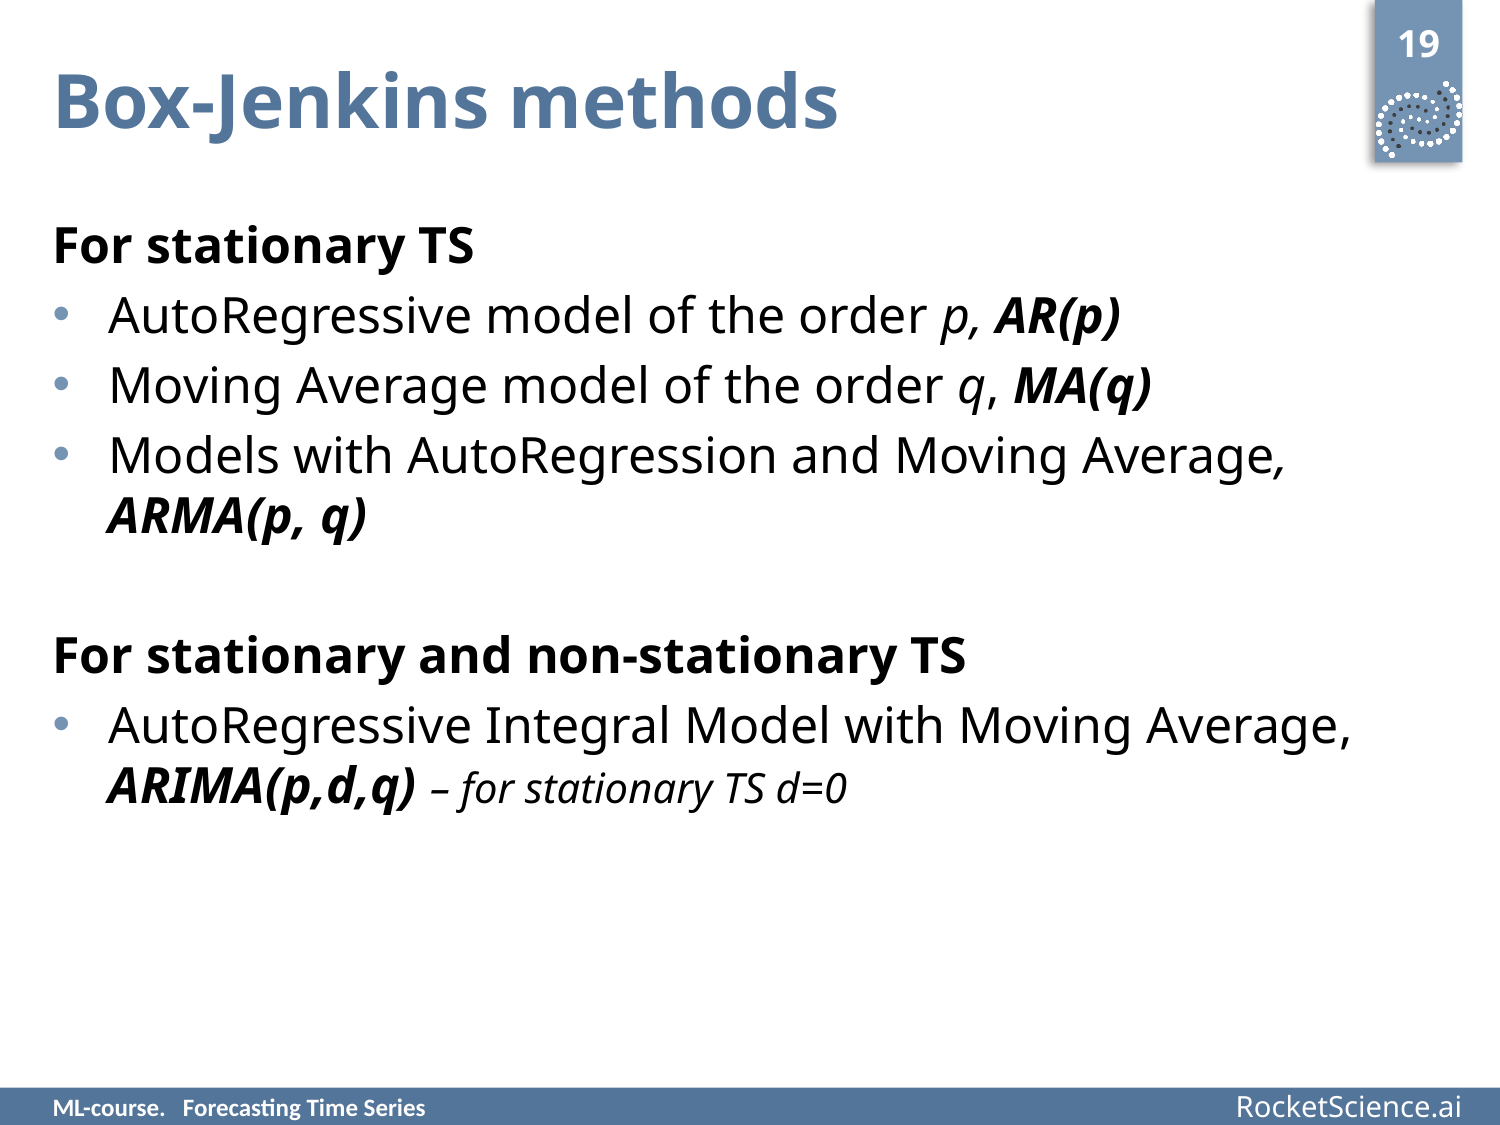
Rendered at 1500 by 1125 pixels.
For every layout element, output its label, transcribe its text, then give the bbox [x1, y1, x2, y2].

title Box-Jenkins methods [37, 33, 1363, 163]
slide_number 19 [1374, 15, 1463, 76]
list For stationary TS AutoRegressive model of the order p, AR(p) Moving Average model of the order q, MA(q) Models with AutoRegression and Moving Average, ARMA(p, q) For stationary and non-stationary TS AutoRegressive Integral Model with Moving Average, ARIMA(p,d,q) – for stationary TS d=0 [37, 163, 1463, 1088]
footer ML-course. Forecasting Time Series [37, 1087, 1050, 1125]
